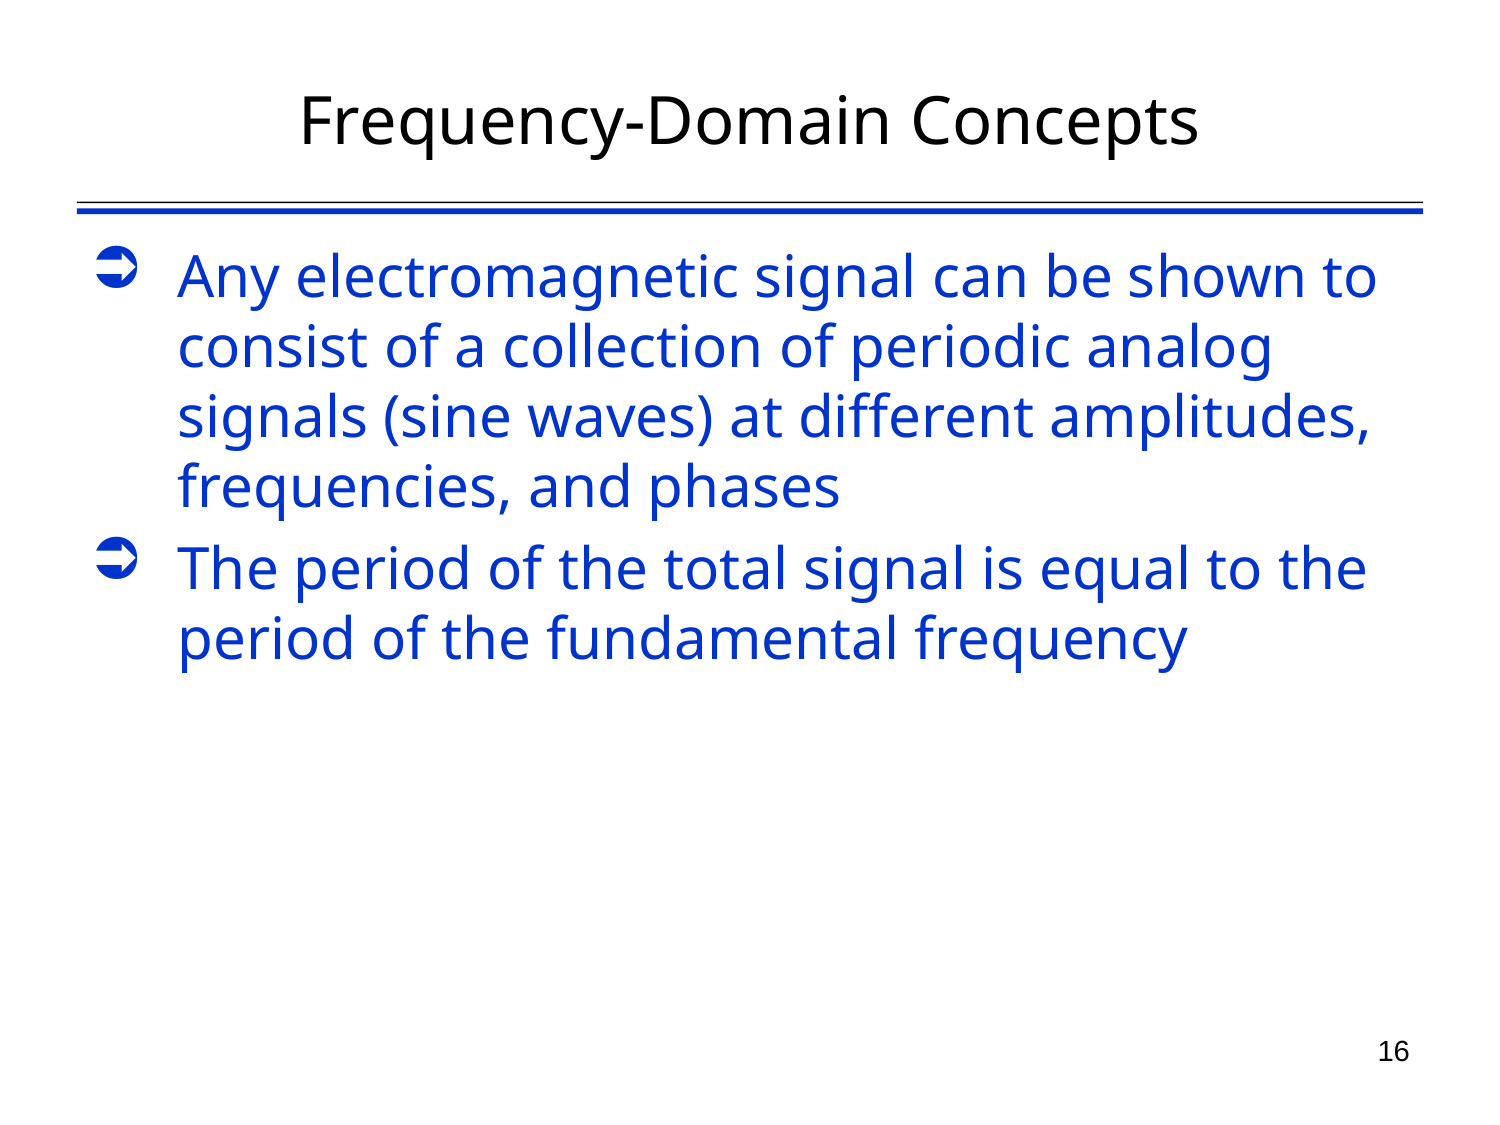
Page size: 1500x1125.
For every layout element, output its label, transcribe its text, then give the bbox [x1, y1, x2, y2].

title Frequency-Domain Concepts [75, 45, 1425, 191]
slide_number 16 [1074, 1024, 1425, 1103]
list Any electromagnetic signal can be shown to consist of a collection of periodic analog signals (sine waves) at different amplitudes, frequencies, and phases The period of the total signal is equal to the period of the fundamental frequency [75, 231, 1425, 1018]
